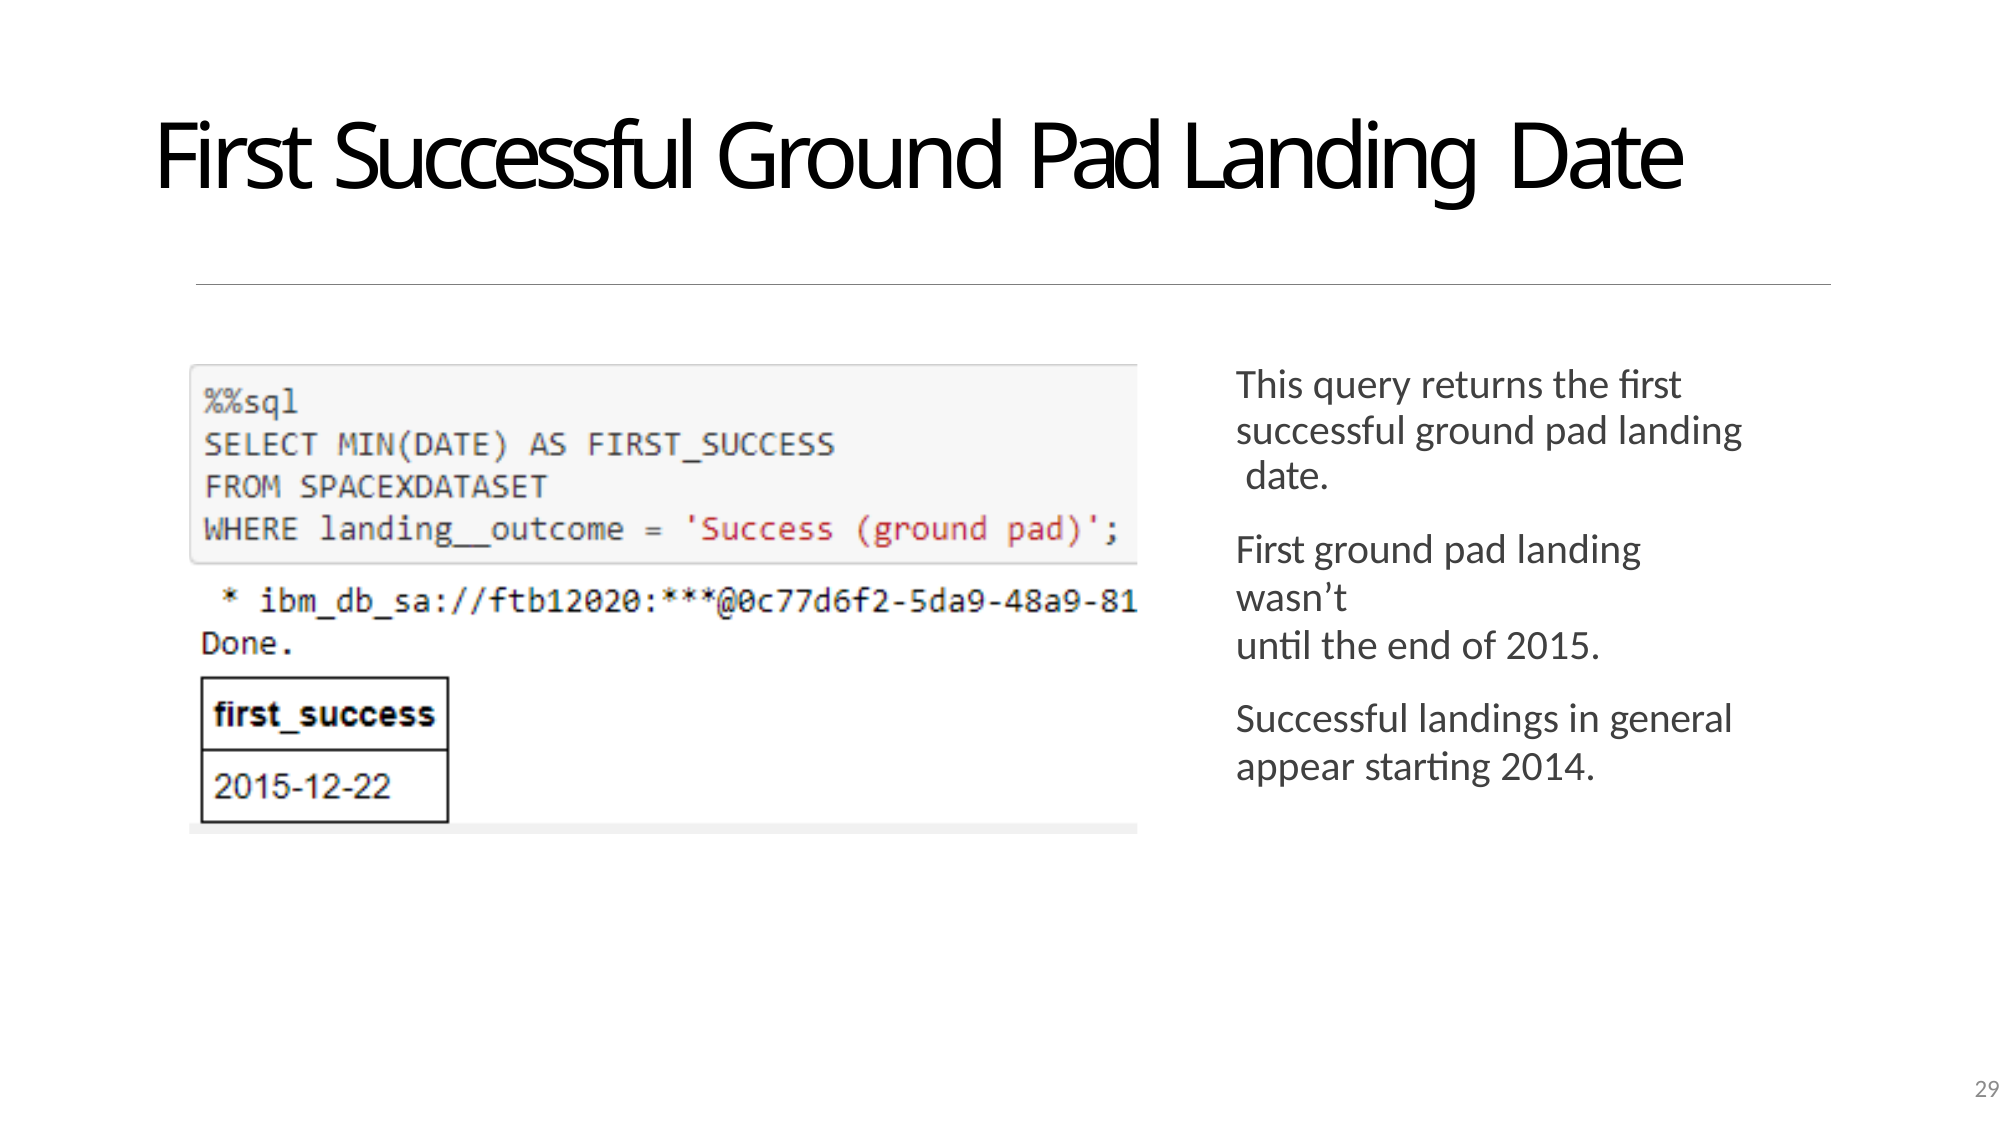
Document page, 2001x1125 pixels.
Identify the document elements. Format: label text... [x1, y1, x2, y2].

title First Successful Ground Pad Landing Date [150, 56, 1735, 247]
text_box [189, 364, 1138, 834]
slide_number 29 [1965, 764, 2000, 1125]
text_box This query returns the first successful ground pad landing date. First ground pad landing wasn’t until the end of 2015. Successful landings in general appear starting 2014. [1233, 356, 1766, 789]
